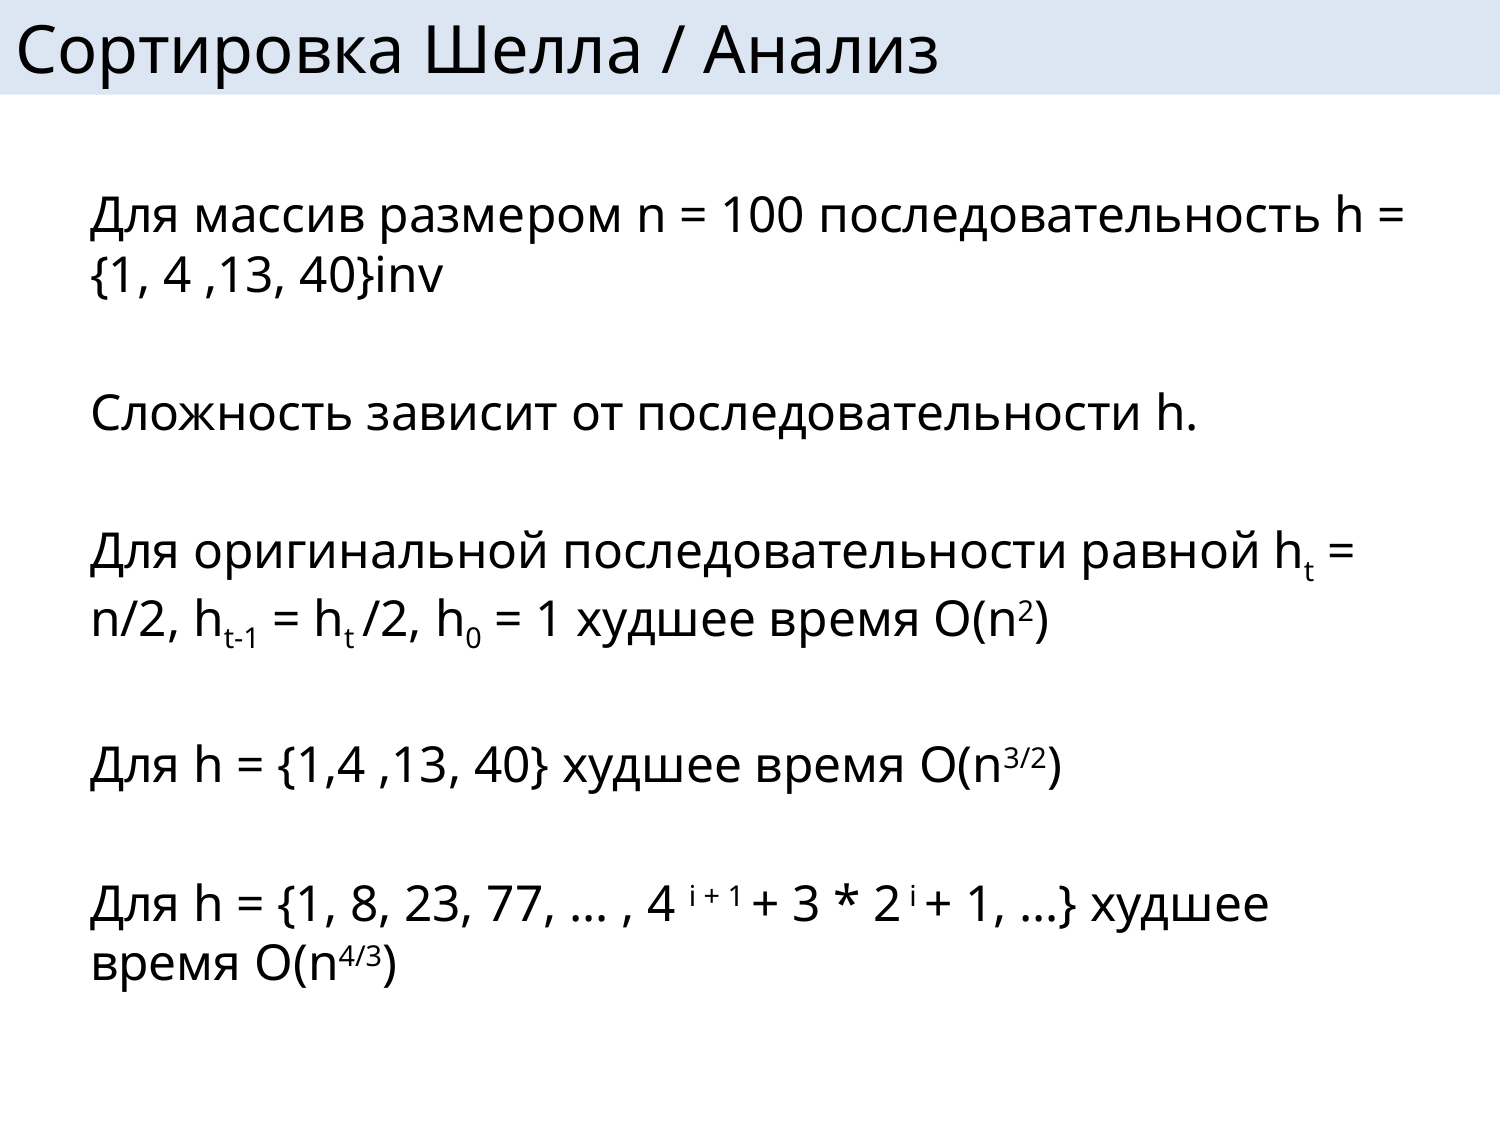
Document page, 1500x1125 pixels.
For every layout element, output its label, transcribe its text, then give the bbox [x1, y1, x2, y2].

title Сортировка Шелла / Анализ [0, 0, 1500, 95]
list Для массив размером n = 100 последовательность h = {1, 4 ,13, 40}inv Сложность зависит от последовательности h. Для оригинальной последовательности равной ht = n/2, ht-1 = ht /2, h0 = 1 худшее время O(n2) Для h = {1,4 ,13, 40} худшее время O(n3/2) Для h = {1, 8, 23, 77, … , 4 i + 1 + 3 * 2 i + 1, …} худшее время O(n4/3) [75, 175, 1425, 1005]
